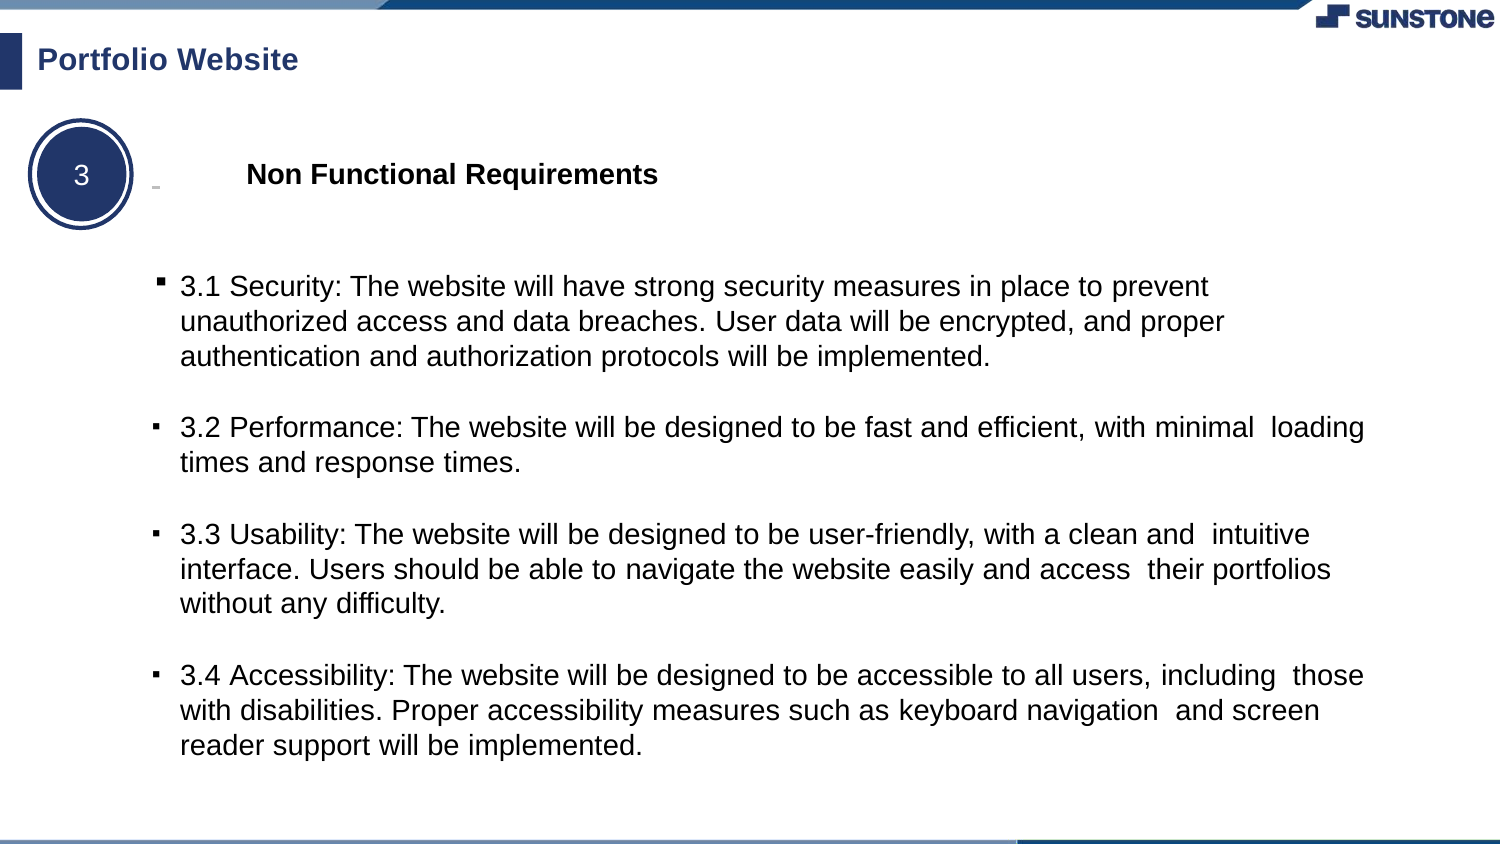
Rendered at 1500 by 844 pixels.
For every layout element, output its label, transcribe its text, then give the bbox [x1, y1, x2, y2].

text_box 3.1 Security: The website will have strong security measures in place to prevent unauthorized access and data breaches. User data will be encrypted, and proper authentication and authorization protocols will be implemented. 3.2 Performance: The website will be designed to be fast and efficient, with minimal loading times and response times. 3.3 Usability: The website will be designed to be user-friendly, with a clean and intuitive interface. Users should be able to navigate the website easily and access their portfolios without any difficulty. 3.4 Accessibility: The website will be designed to be accessible to all users, including those with disabilities. Proper accessibility measures such as keyboard navigation and screen reader support will be implemented. [150, 264, 1400, 762]
picture [0, 0, 1500, 844]
title Portfolio Website [35, 37, 301, 181]
text_box Non Functional Requirements [149, 152, 661, 190]
text_box [29, 120, 132, 229]
